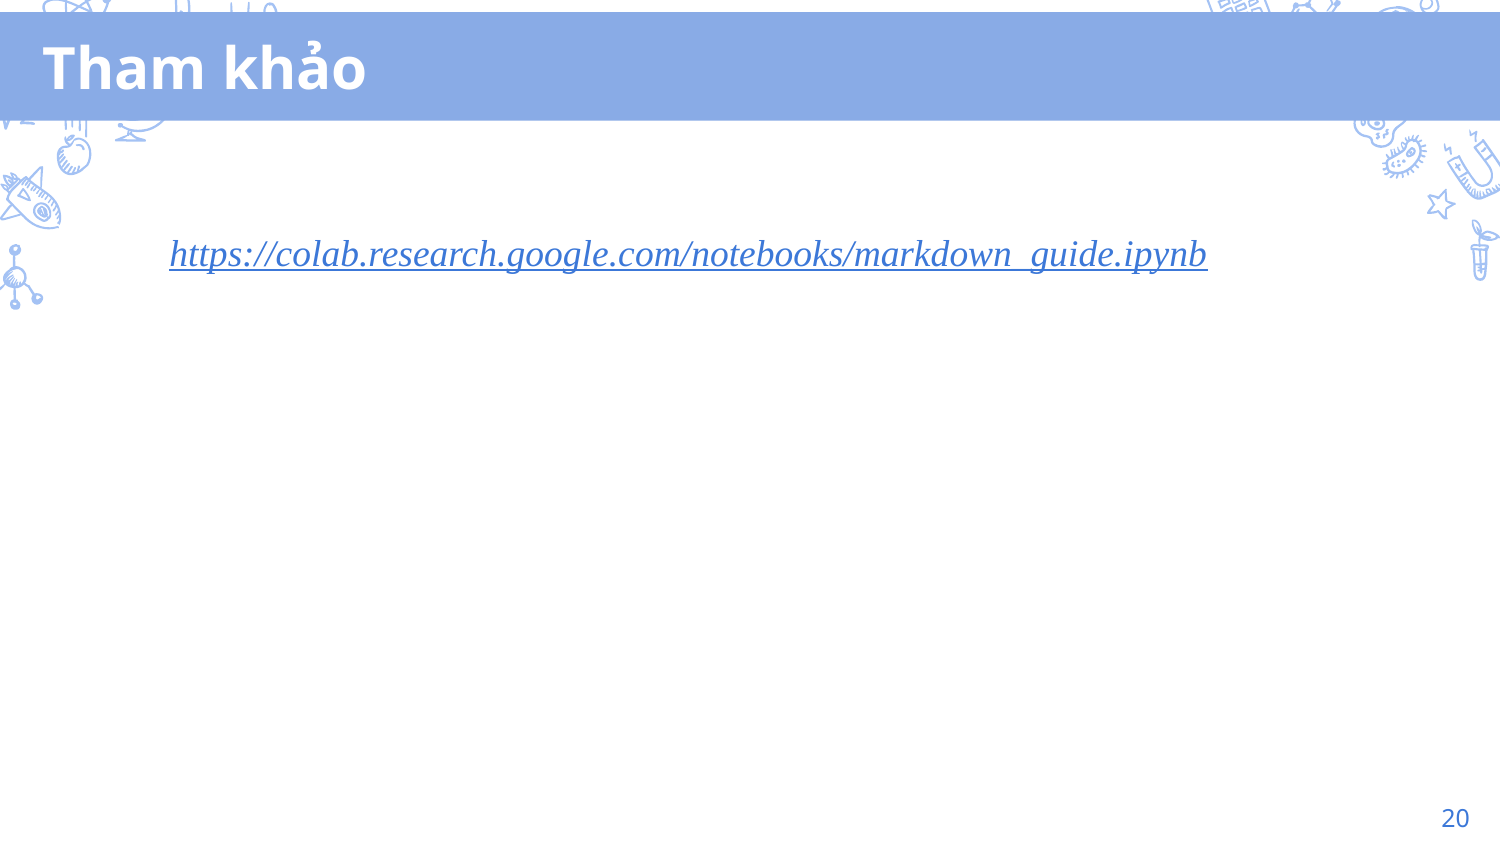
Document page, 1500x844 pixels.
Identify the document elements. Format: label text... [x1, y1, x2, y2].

text_box https://colab.research.google.com/notebooks/markdown_guide.ipynb [154, 213, 1346, 322]
slide_number 20 [1410, 796, 1500, 844]
title Tham khảo [27, 29, 1035, 104]
